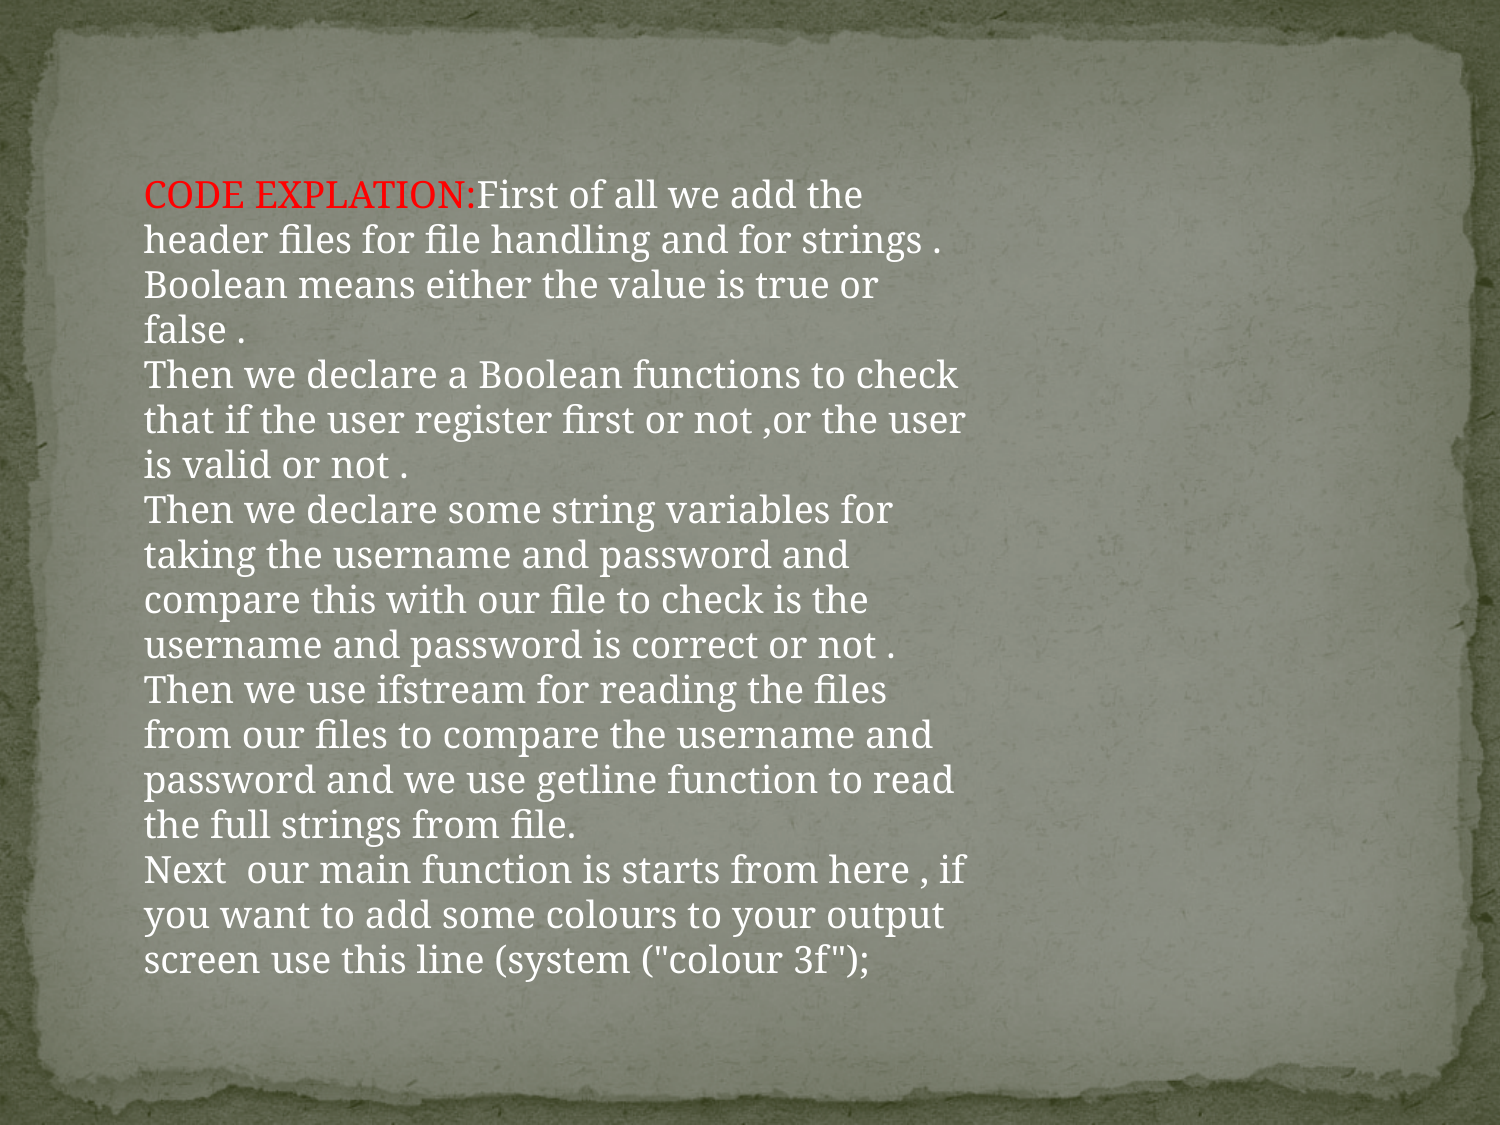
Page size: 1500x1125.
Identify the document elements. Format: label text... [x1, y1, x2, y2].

text_box CODE EXPLATION:First of all we add the header files for file handling and for strings . Boolean means either the value is true or false . Then we declare a Boolean functions to check that if the user register first or not ,or the user is valid or not . Then we declare some string variables for taking the username and password and compare this with our file to check is the username and password is correct or not . Then we use ifstream for reading the files from our files to compare the username and password and we use getline function to read the full strings from file. Next our main function is starts from here , if you want to add some colours to your output screen use this line (system ("colour 3f"); [128, 163, 985, 1034]
